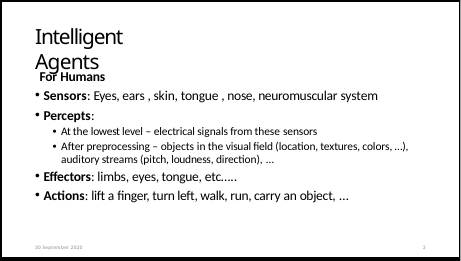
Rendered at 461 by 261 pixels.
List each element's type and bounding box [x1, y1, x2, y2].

text_box [0, 0, 461, 260]
